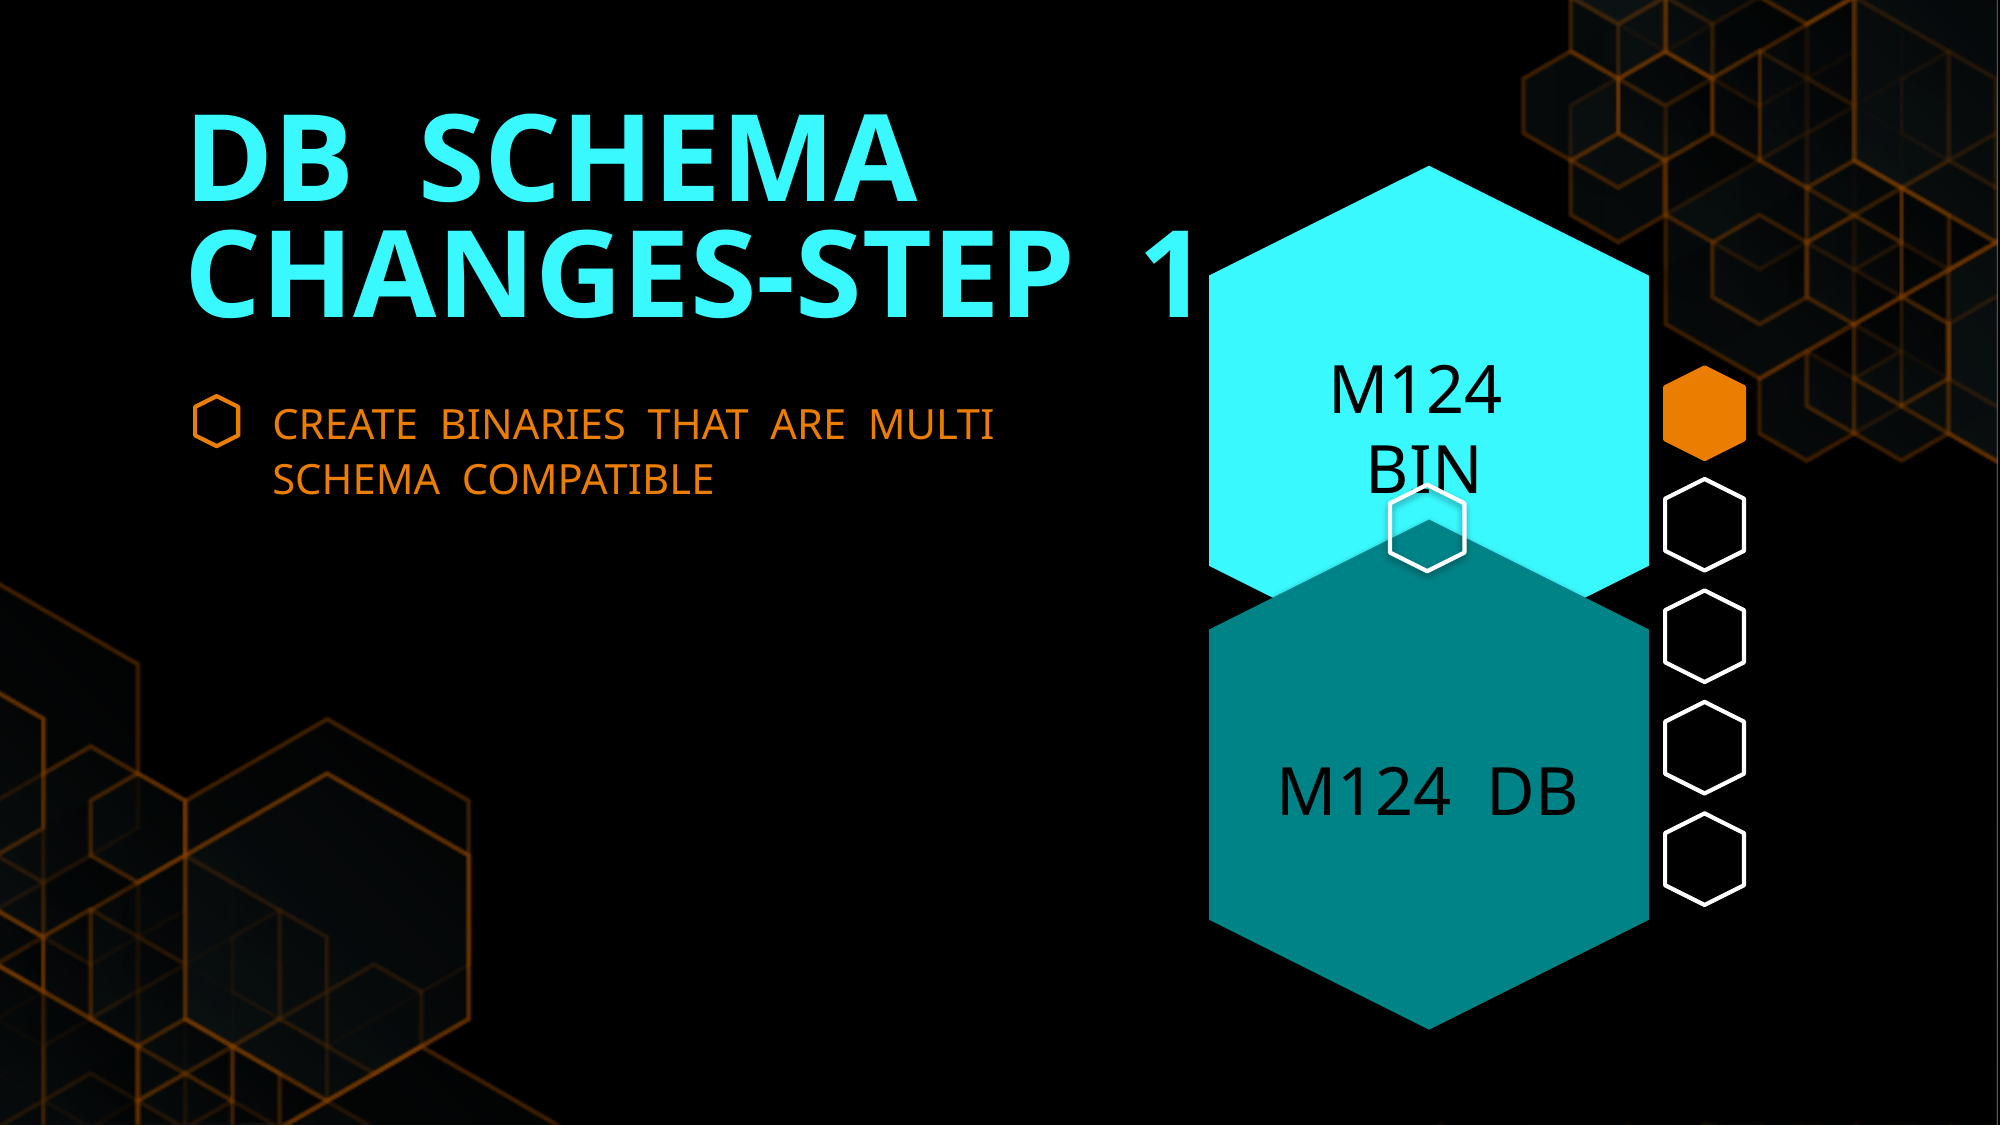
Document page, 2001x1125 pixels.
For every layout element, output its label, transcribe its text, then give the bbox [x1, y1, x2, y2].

picture [0, 0, 2000, 1125]
text_box [1663, 699, 1747, 796]
text_box DB SCHEMA CHANGES-STEP 1 [170, 101, 1797, 349]
text_box CREATE BINARIES THAT ARE MULTI SCHEMA COMPATIBLE [238, 385, 1714, 1074]
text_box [1206, 165, 1649, 1030]
text_box [193, 394, 241, 449]
text_box [1663, 588, 1747, 684]
text_box [1663, 365, 1747, 461]
text_box [1663, 477, 1747, 573]
text_box [1663, 811, 1747, 907]
